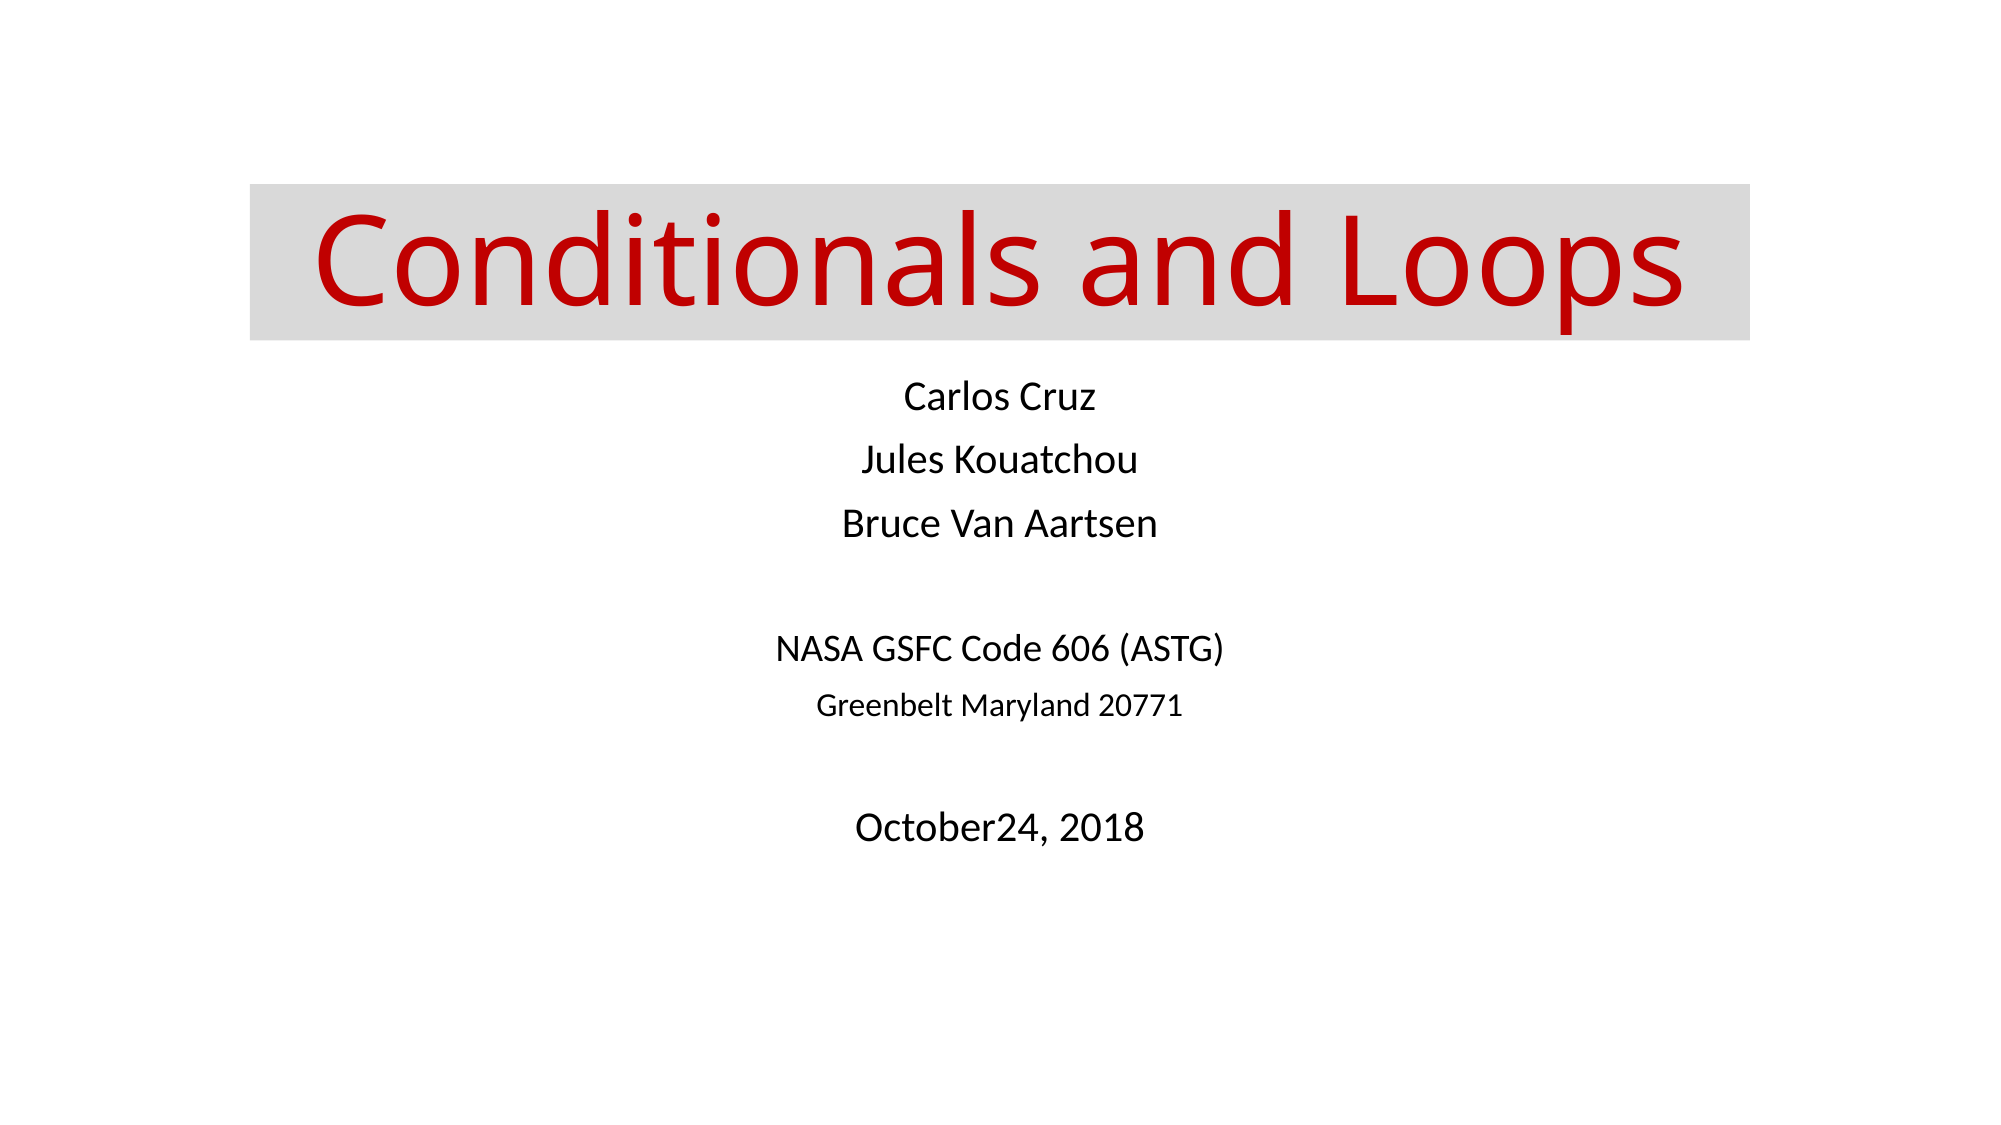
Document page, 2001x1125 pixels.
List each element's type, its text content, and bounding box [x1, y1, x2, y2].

title Conditionals and Loops [249, 184, 1750, 341]
subtitle Carlos Cruz Jules Kouatchou Bruce Van Aartsen NASA GSFC Code 606 (ASTG) Greenbelt Maryland 20771 October24, 2018 [249, 366, 1750, 863]
